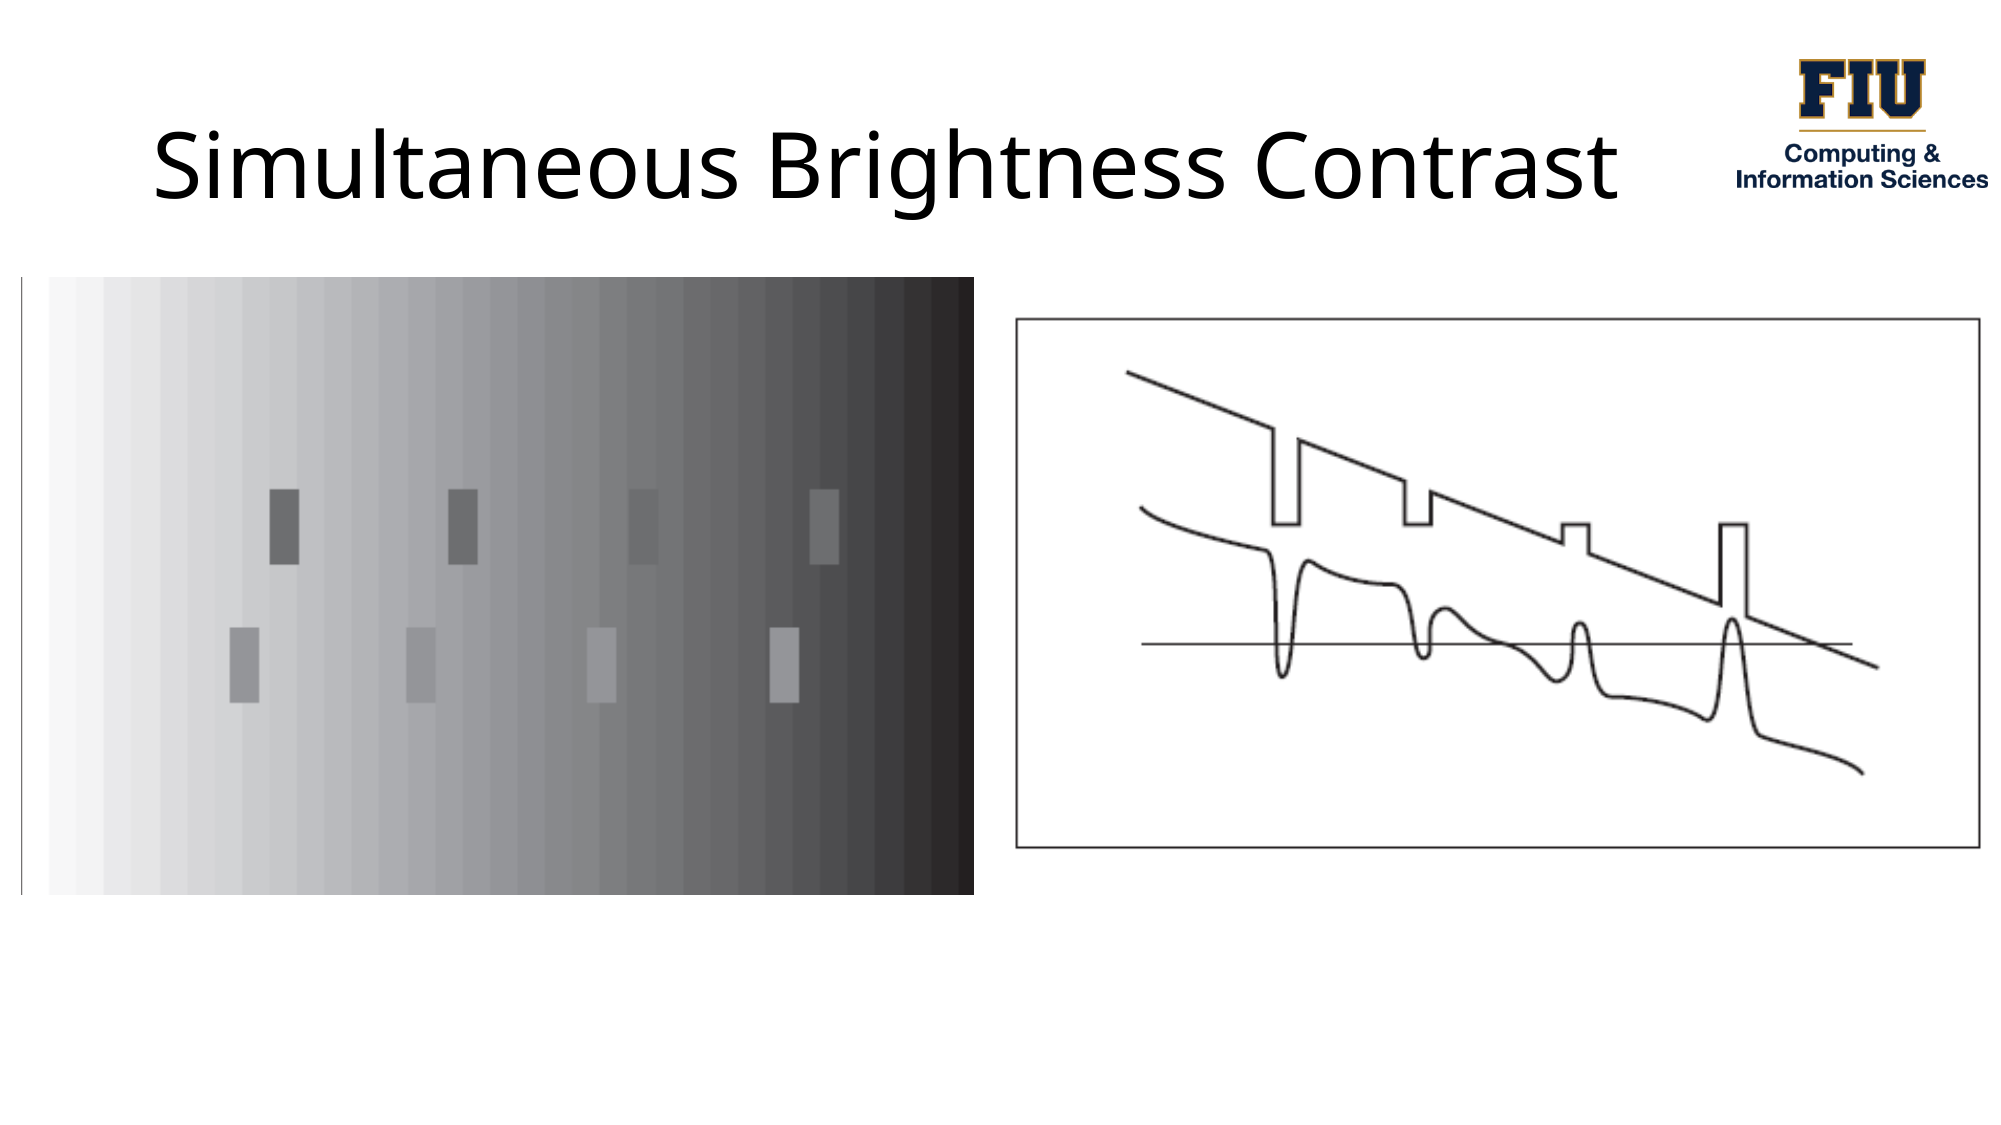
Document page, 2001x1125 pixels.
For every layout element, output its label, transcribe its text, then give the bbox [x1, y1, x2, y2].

title Simultaneous Brightness Contrast [137, 59, 1863, 278]
picture [991, 306, 2000, 866]
picture [1863, 59, 1988, 188]
picture [21, 277, 974, 895]
